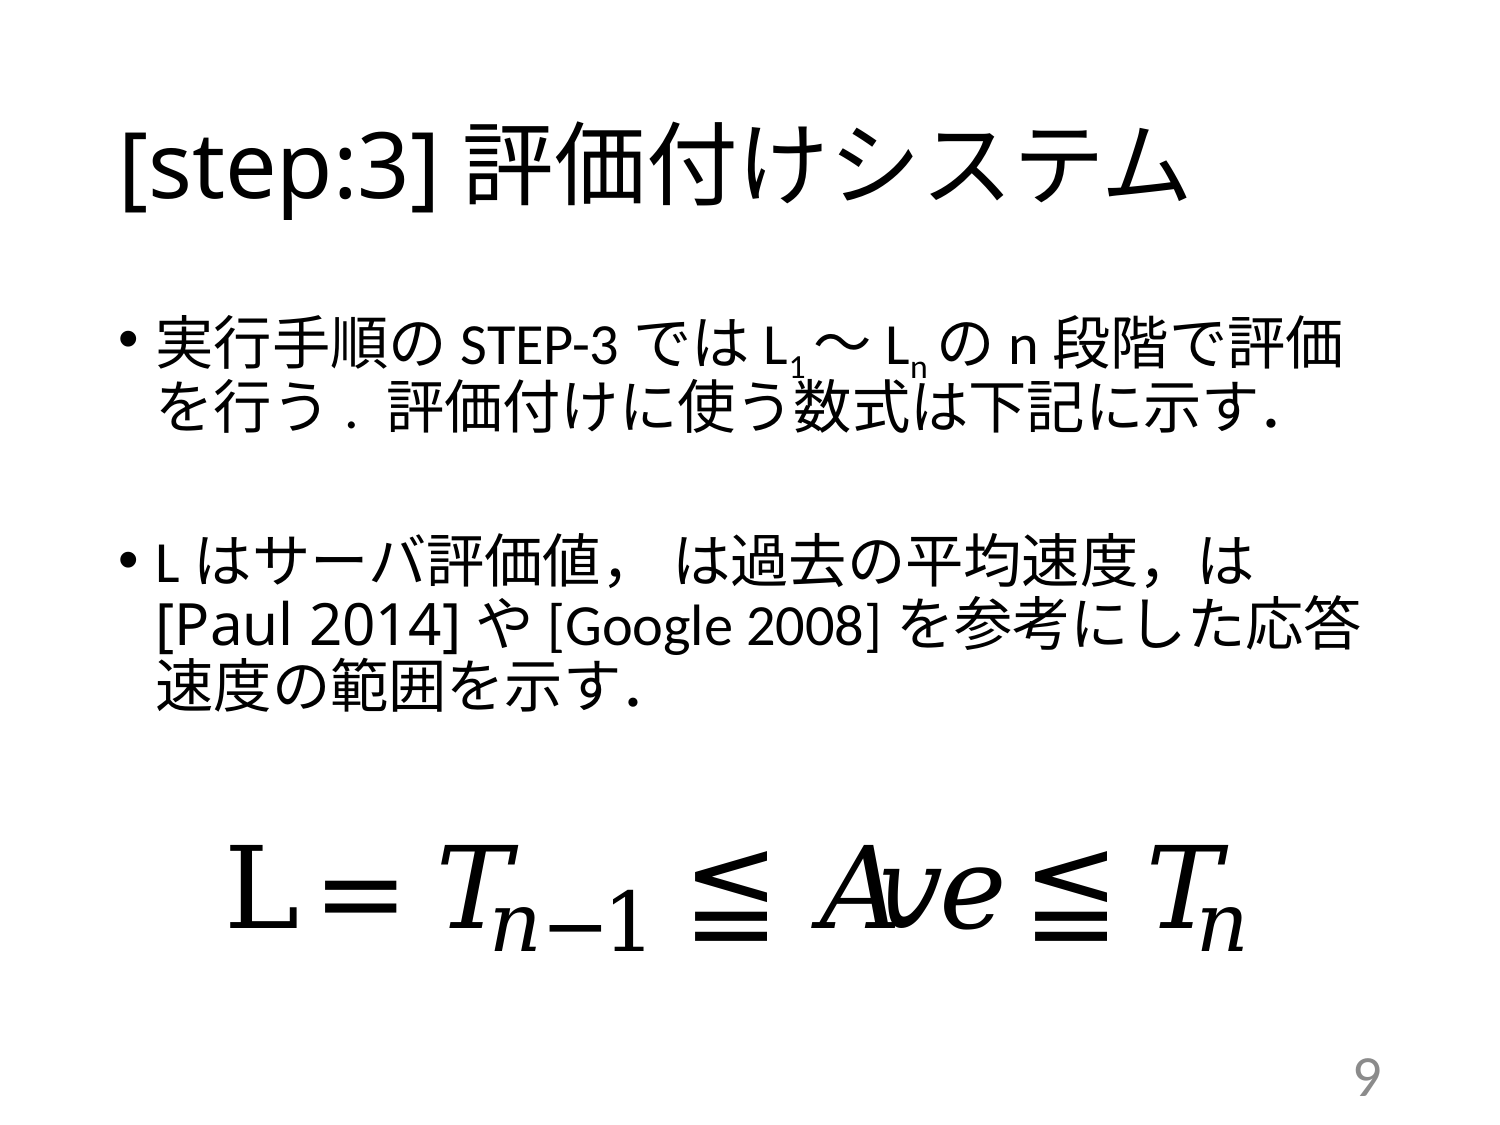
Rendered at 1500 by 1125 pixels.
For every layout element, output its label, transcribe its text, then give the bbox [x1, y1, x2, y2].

title [step:3]評価付けシステム [103, 59, 1397, 278]
picture [176, 772, 1301, 1001]
slide_number 9 [1059, 1042, 1397, 1103]
